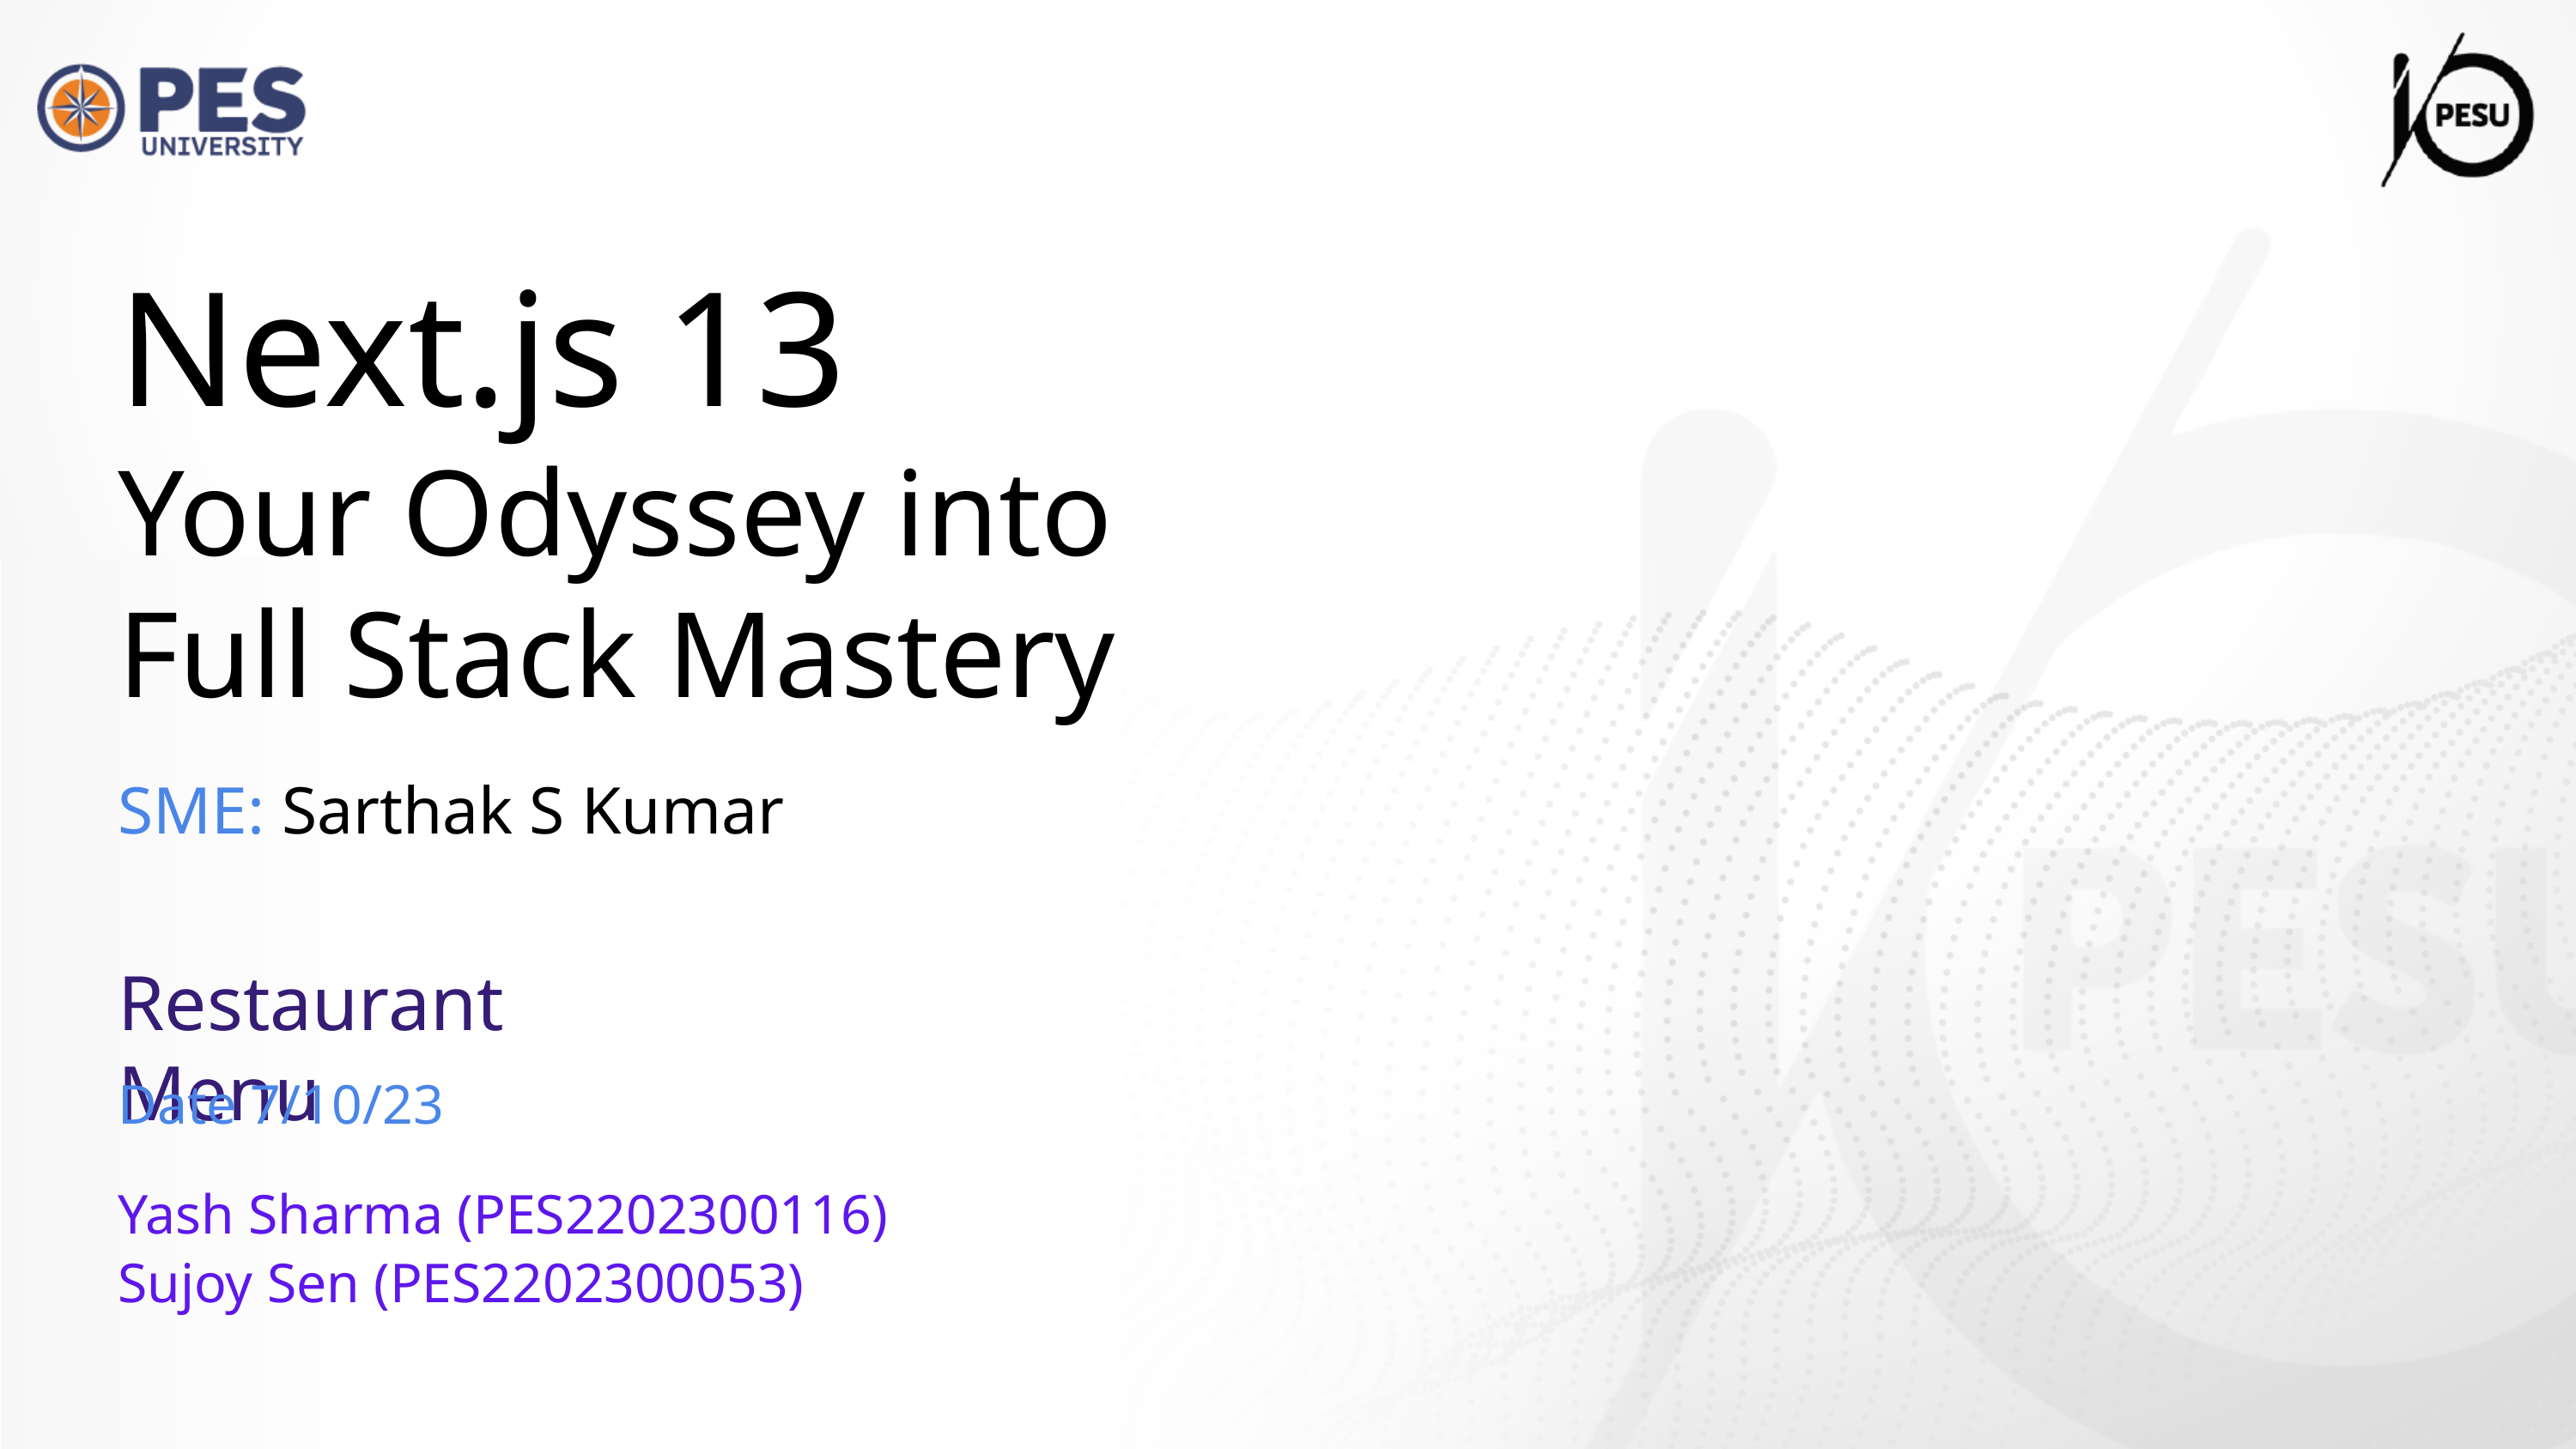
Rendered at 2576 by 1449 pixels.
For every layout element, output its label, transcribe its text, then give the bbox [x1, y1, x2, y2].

text_box Sujoy Sen (PES2202300053) [118, 1249, 1164, 1314]
text_box [0, 0, 2576, 1449]
text_box Next.js 13 Your Odyssey into Full Stack Mastery [118, 248, 1292, 722]
text_box Date 7/10/23 [118, 1070, 726, 1135]
text_box Yash Sharma (PES2202300116) [118, 1179, 1164, 1245]
text_box SME: Sarthak S Kumar [118, 769, 960, 847]
text_box Restaurant Menu [118, 955, 726, 1070]
